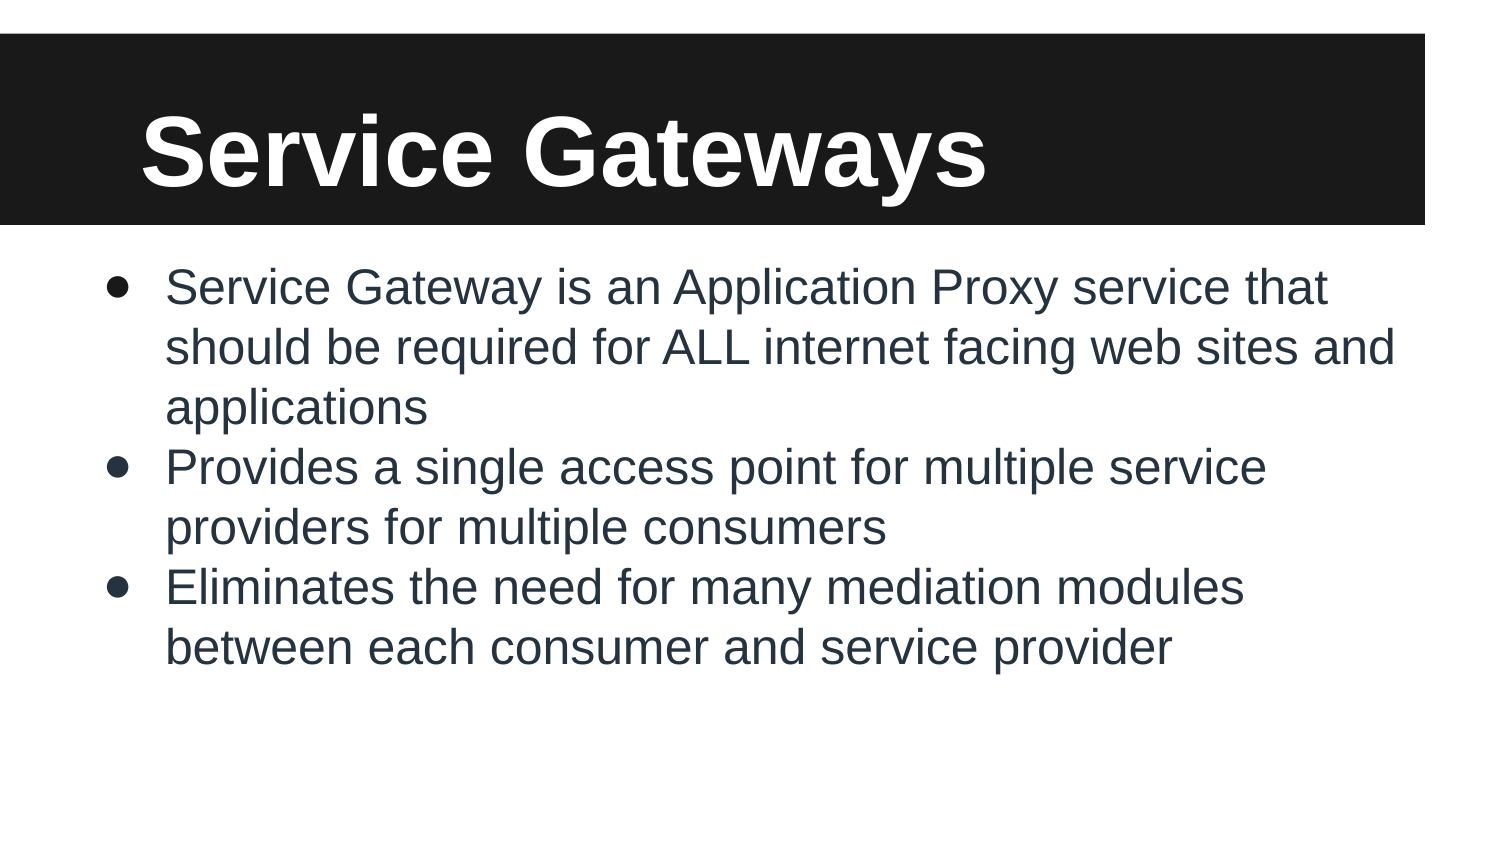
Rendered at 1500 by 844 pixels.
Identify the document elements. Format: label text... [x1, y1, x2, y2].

title Service Gateways [75, 33, 1425, 221]
list Service Gateway is an Application Proxy service that should be required for ALL internet facing web sites and applications Provides a single access point for multiple service providers for multiple consumers Eliminates the need for many mediation modules between each consumer and service provider [75, 239, 1425, 808]
